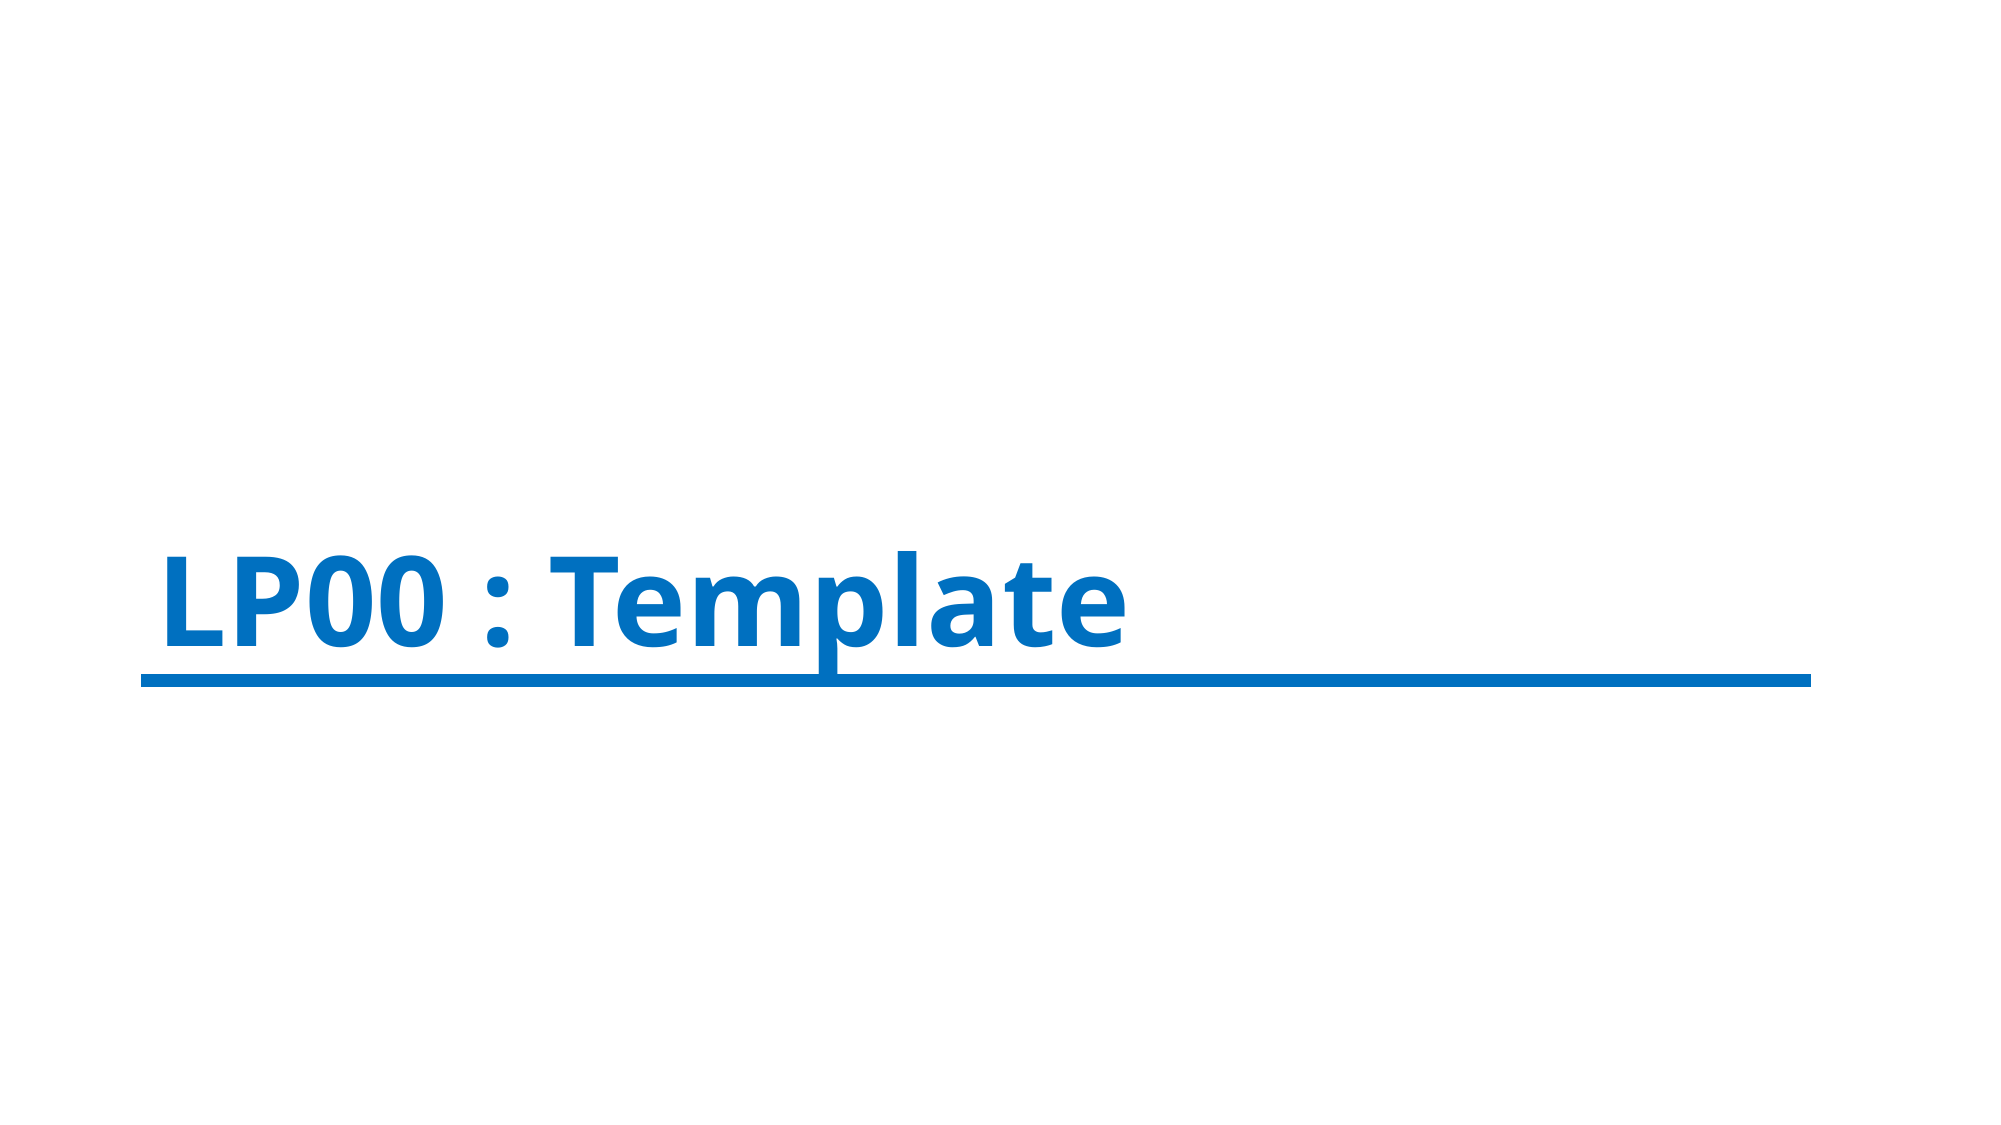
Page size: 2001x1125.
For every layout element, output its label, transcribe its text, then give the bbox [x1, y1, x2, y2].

title LP00 : Template [141, 501, 1812, 680]
